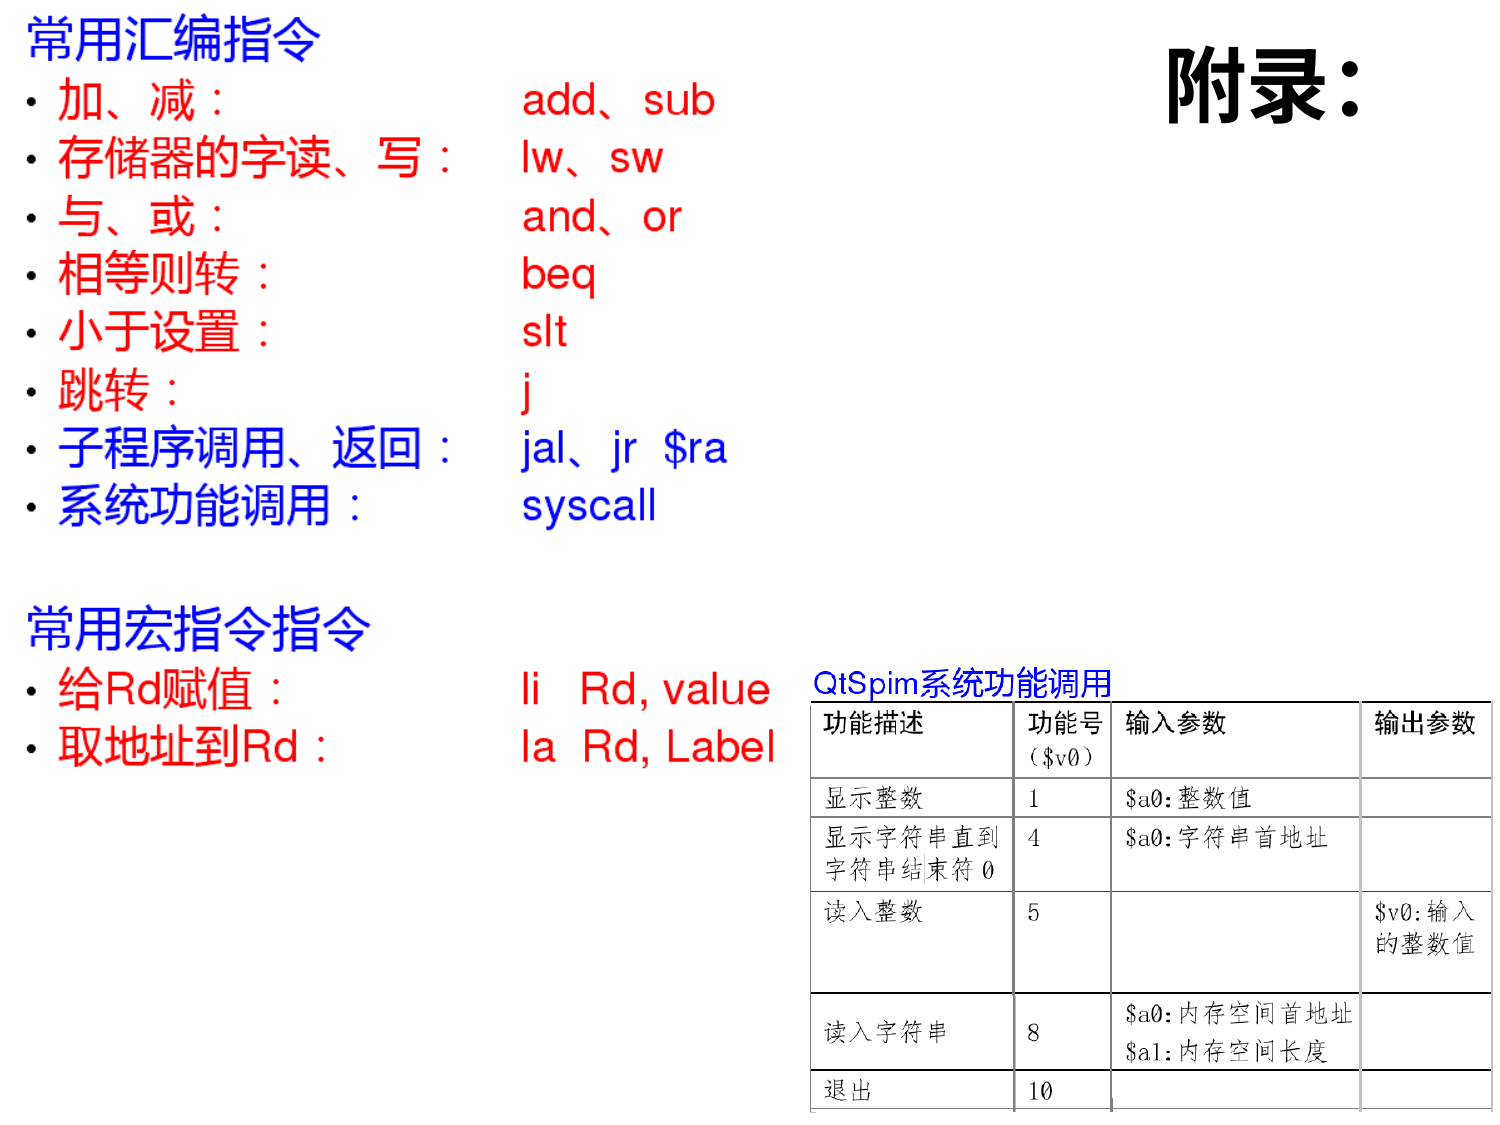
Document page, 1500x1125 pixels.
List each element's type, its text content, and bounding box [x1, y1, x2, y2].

title 附录： [1124, 8, 1452, 171]
picture [0, 6, 1500, 1125]
